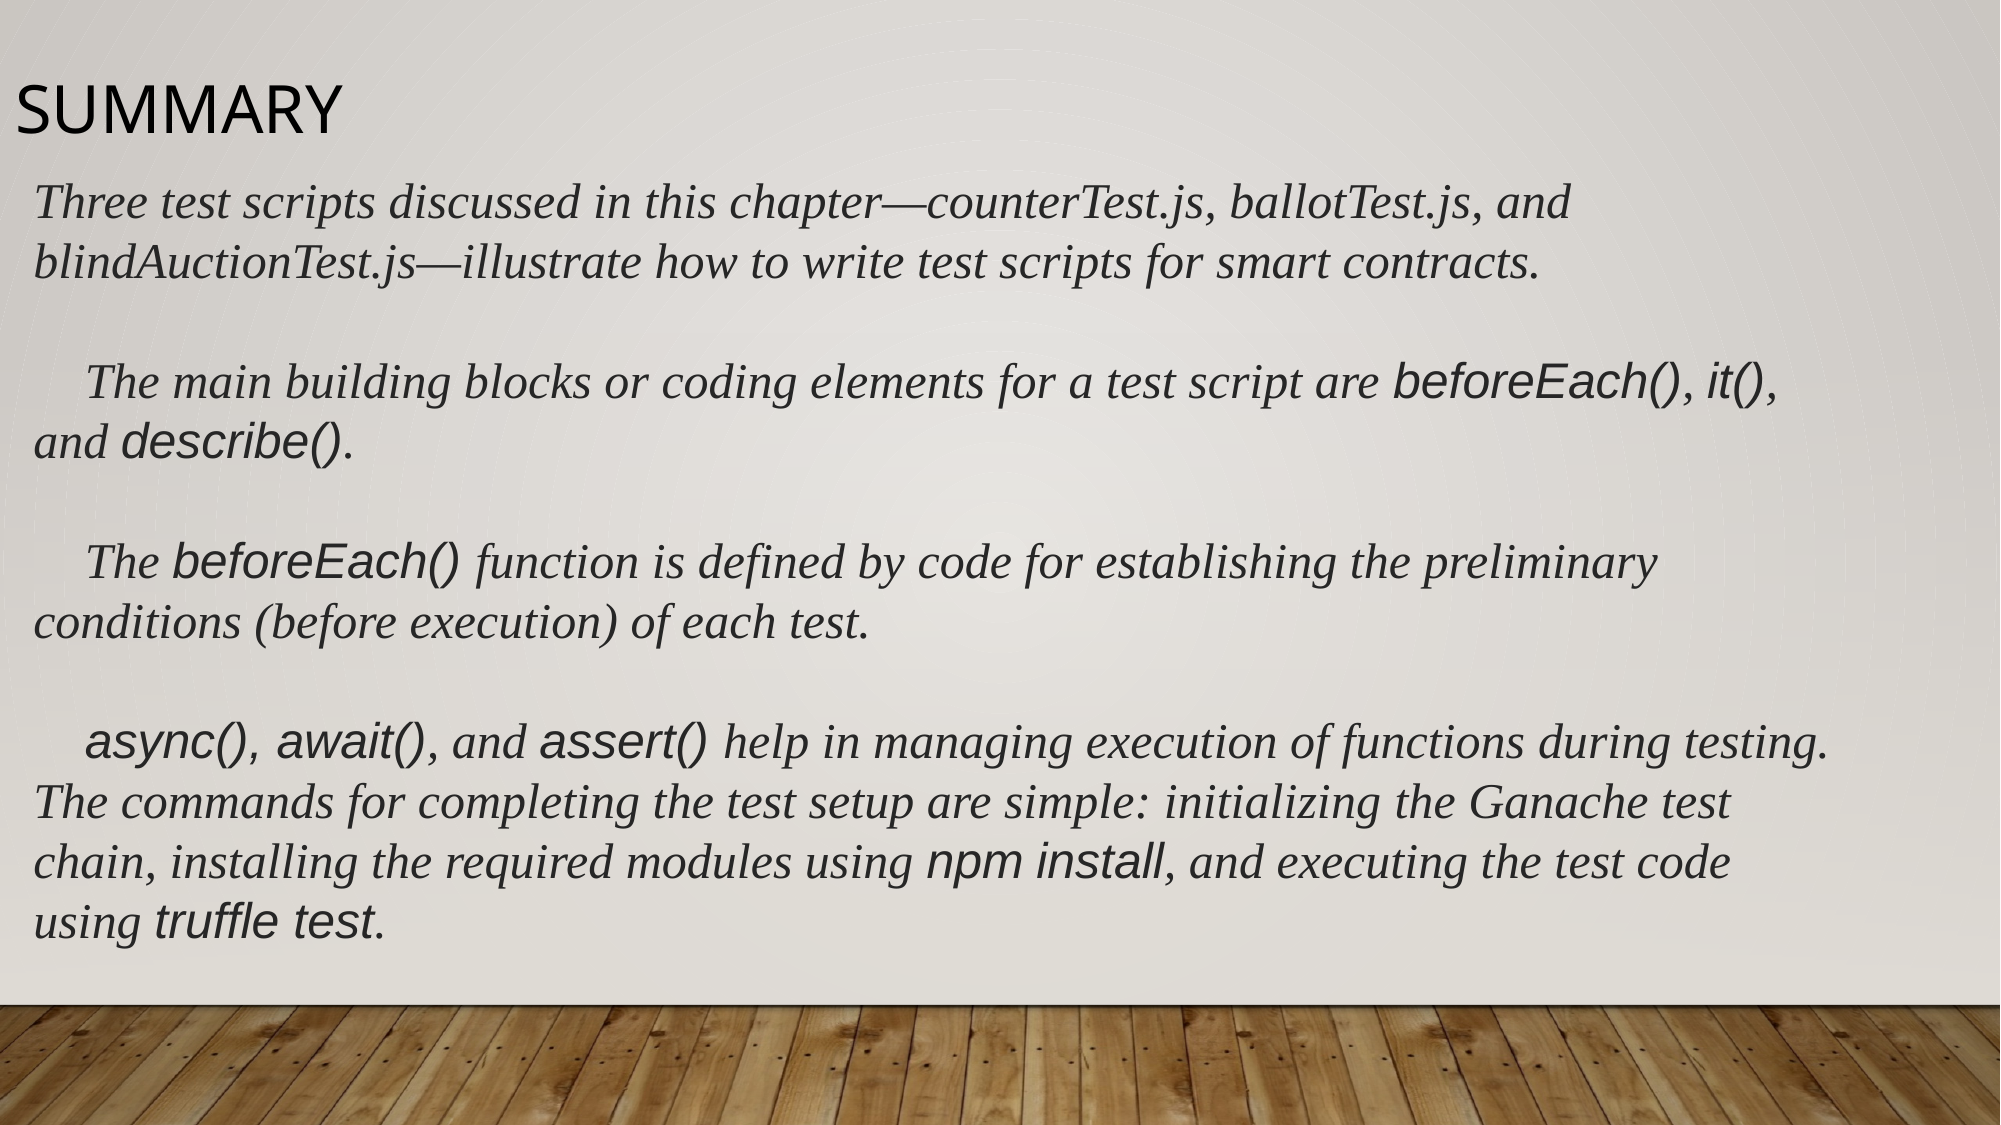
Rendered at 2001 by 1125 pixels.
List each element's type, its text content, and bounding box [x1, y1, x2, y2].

picture [0, 1005, 2000, 1125]
title Summary [0, 69, 1576, 242]
text_box Three test scripts discussed in this chapter—counterTest.js, ballotTest.js, and blindAuctionTest.js—illustrate how to write test scripts for smart contracts.  The main building blocks or coding elements for a test script are beforeEach(), it(), and describe().  The beforeEach() function is defined by code for establishing the preliminary conditions (before execution) of each test.  async(), await(), and assert() help in managing execution of functions during testing. The commands for completing the test setup are simple: initializing the Ganache test chain, installing the required modules using npm install, and executing the test code using truffle test. [18, 161, 1867, 956]
